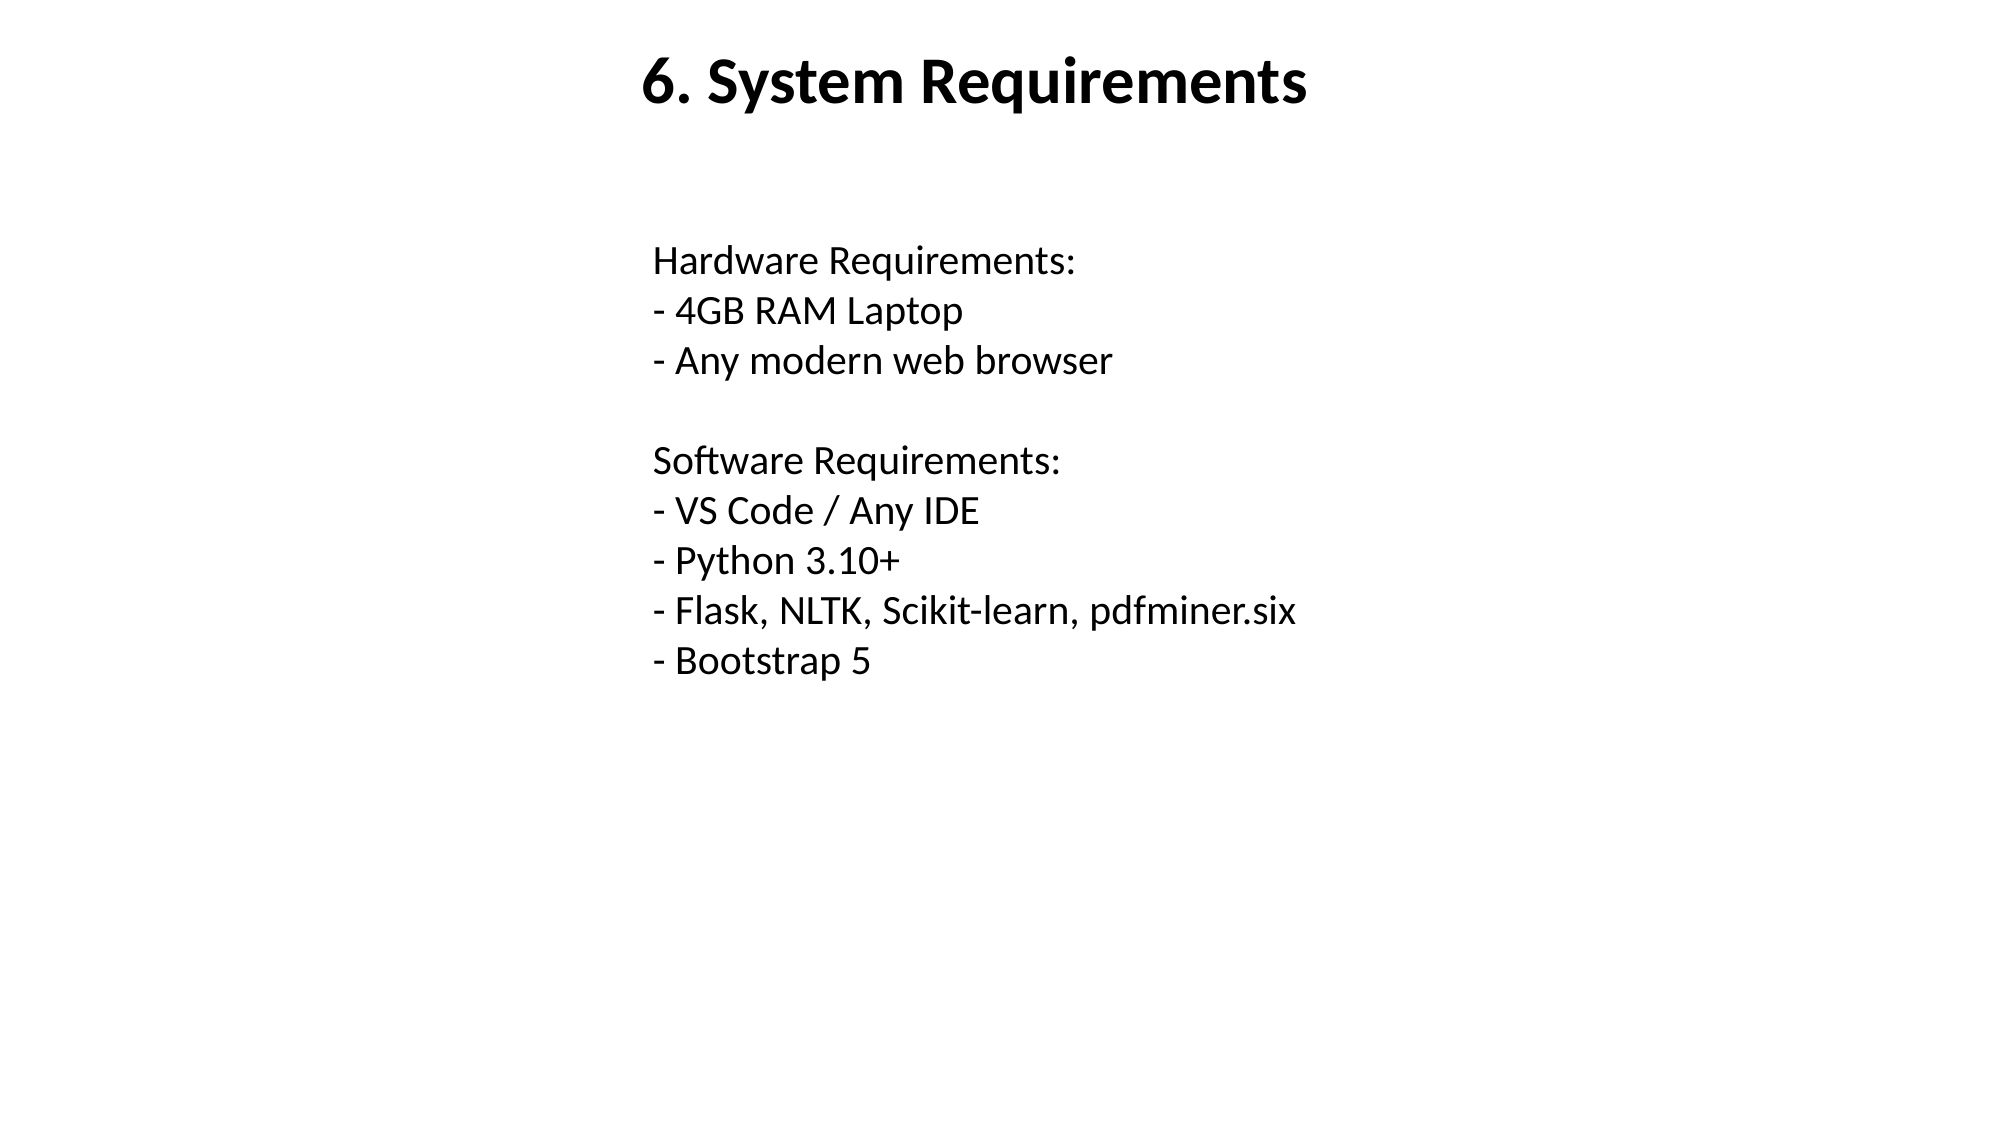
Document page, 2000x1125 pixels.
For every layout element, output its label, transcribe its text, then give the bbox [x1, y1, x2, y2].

text_box 6. System Requirements [626, 29, 1324, 125]
text_box Hardware Requirements: - 4GB RAM Laptop - Any modern web browser Software Requirements: - VS Code / Any IDE - Python 3.10+ - Flask, NLTK, Scikit-learn, pdfminer.six - Bootstrap 5 [638, 179, 1312, 690]
